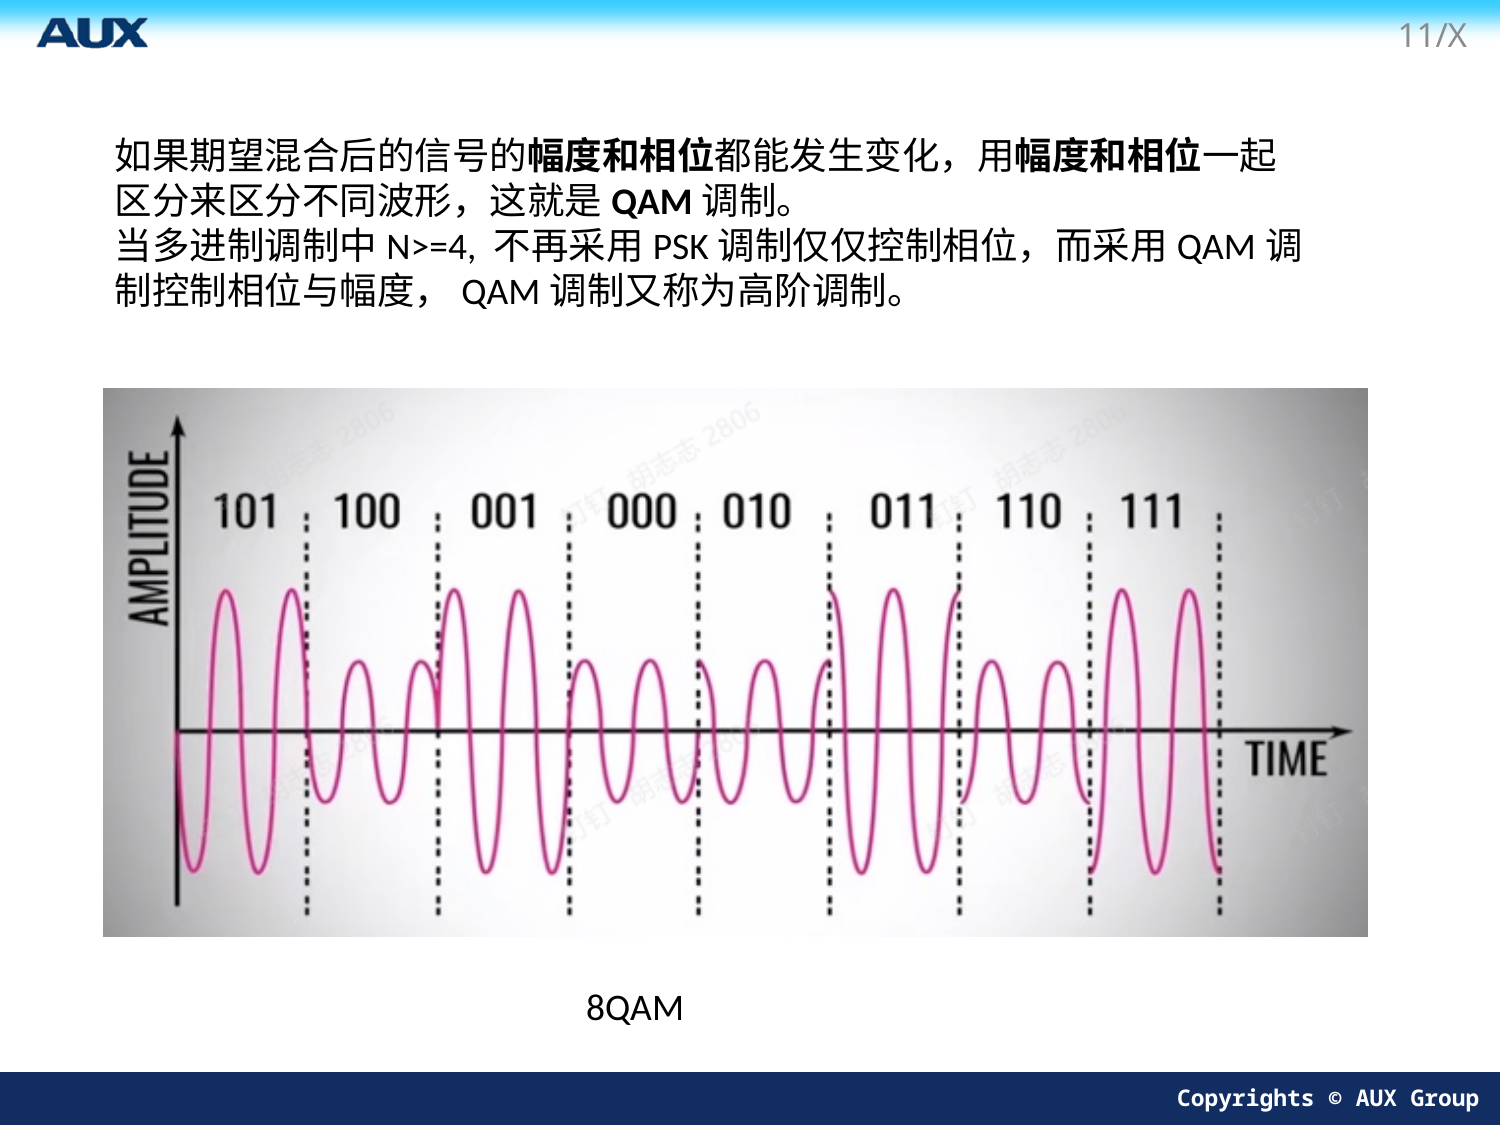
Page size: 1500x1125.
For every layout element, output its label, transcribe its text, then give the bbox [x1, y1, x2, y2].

text_box 如果期望混合后的信号的幅度和相位都能发生变化，用幅度和相位一起区分来区分不同波形，这就是QAM调制。 当多进制调制中N>=4, 不再采用PSK调制仅仅控制相位，而采用QAM调制控制相位与幅度，QAM调制又称为高阶调制。 [100, 124, 1329, 320]
text_box 8QAM [571, 975, 700, 1036]
slide_number 10/X [1132, 7, 1483, 68]
picture [0, 0, 1500, 1125]
